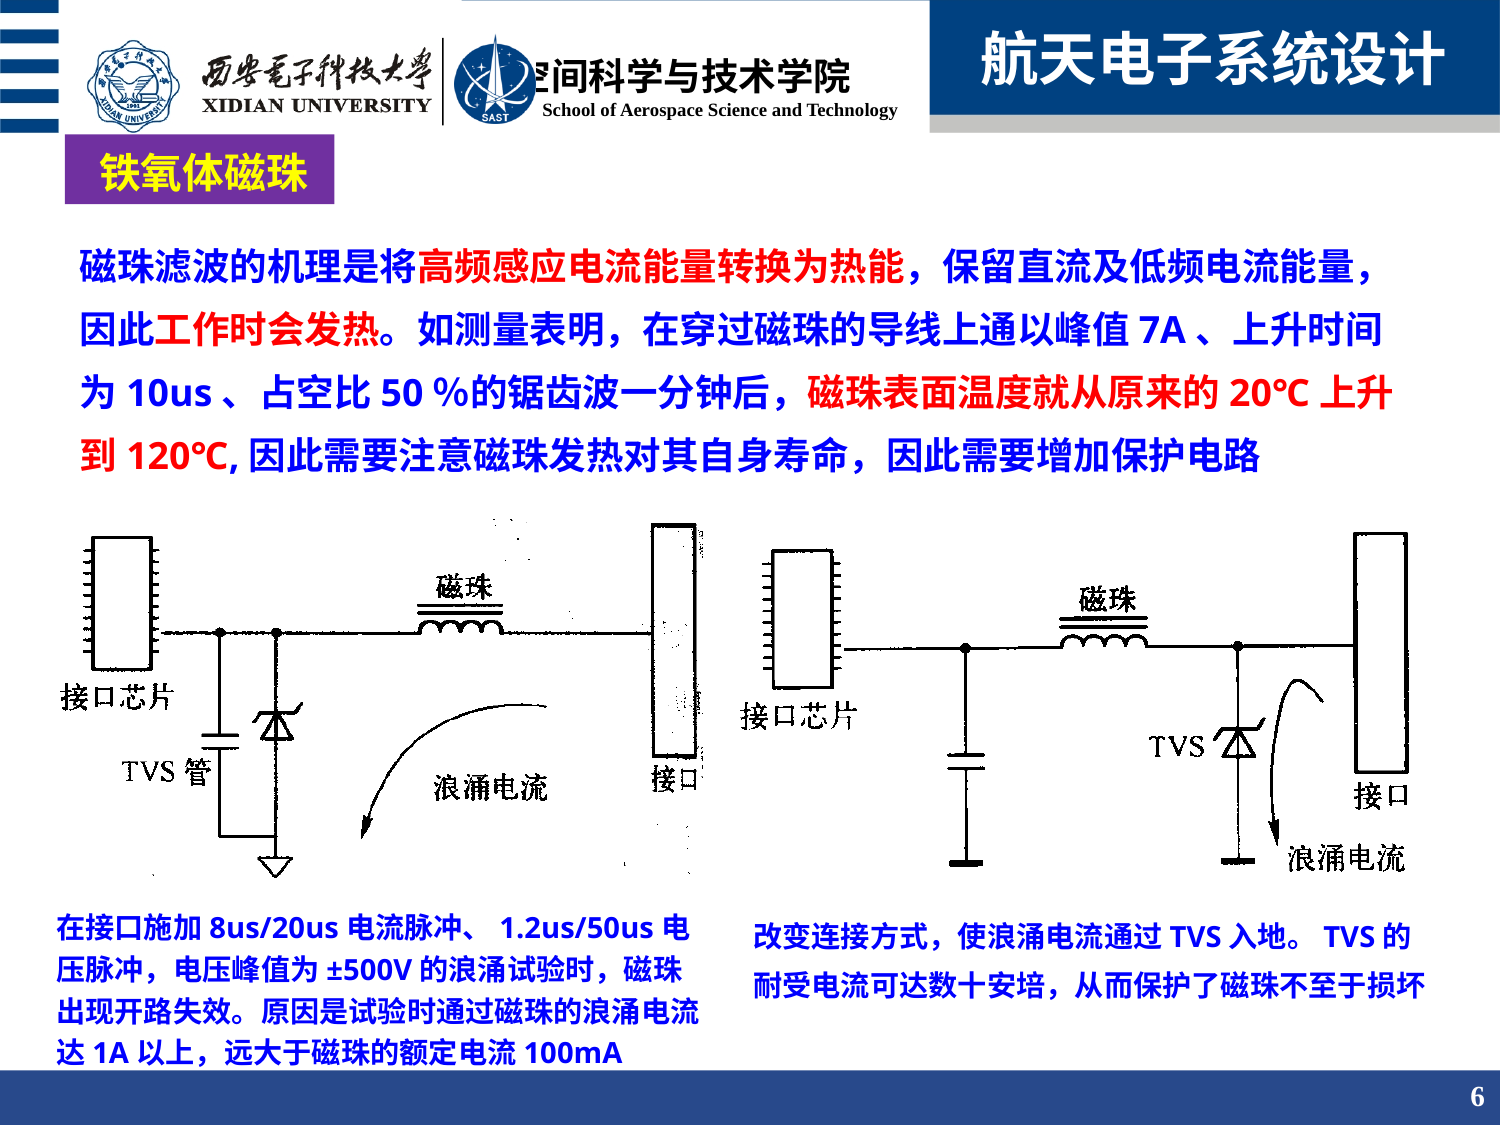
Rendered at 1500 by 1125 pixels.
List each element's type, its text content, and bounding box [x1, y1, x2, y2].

text_box 铁氧体磁珠 [64, 134, 335, 205]
text_box 航天电子系统设计 [927, 0, 1500, 114]
text_box 磁珠滤波的机理是将高频感应电流能量转换为热能，保留直流及低频电流能量，因此工作时会发热。如测量表明，在穿过磁珠的导线上通以峰值7A、上升时间为10us、占空比50％的锯齿波一分钟后，磁珠表面温度就从原来的20℃上升到120℃,因此需要注意磁珠发热对其自身寿命，因此需要增加保护电路 [64, 217, 1412, 485]
text_box 在接口施加8us/20us电流脉冲、1.2us/50us电压脉冲，电压峰值为±500V的浪涌试验时，磁珠出现开路失效。原因是试验时通过磁珠的浪涌电流达1A以上，远大于磁珠的额定电流100mA [41, 894, 715, 1078]
text_box 改变连接方式，使浪涌电流通过TVS入地。TVS的耐受电流可达数十安培，从而保护了磁珠不至于损坏 [738, 896, 1447, 1010]
picture [0, 0, 1500, 1070]
